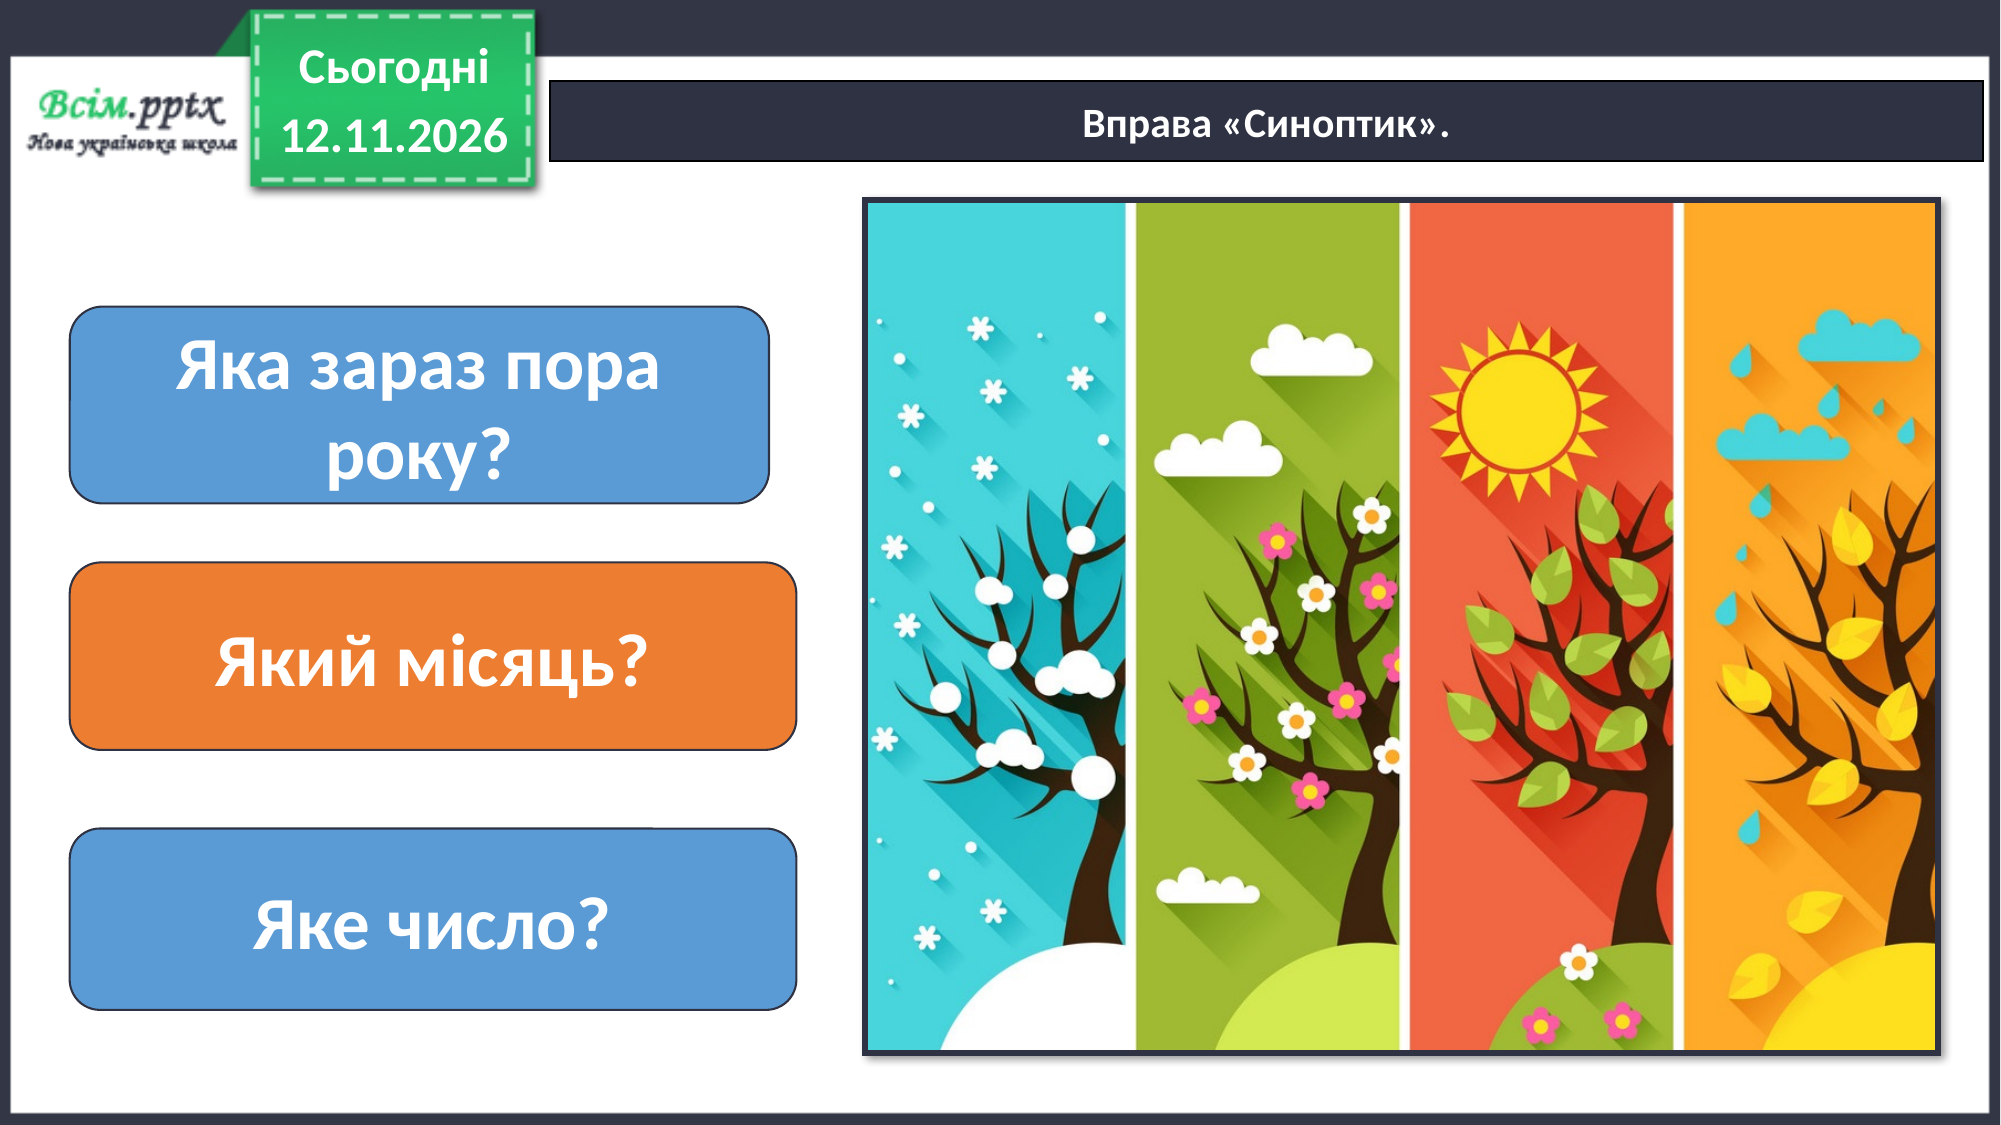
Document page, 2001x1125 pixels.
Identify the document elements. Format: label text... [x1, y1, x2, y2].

text_box Сьогодні [284, 26, 535, 101]
text_box Який місяць? [68, 561, 798, 751]
text_box Вправа «Синоптик». [549, 80, 1984, 162]
picture [0, 0, 2001, 1125]
text_box 11.04.2022 [263, 101, 524, 164]
text_box Яка зараз пора року? [68, 305, 771, 505]
text_box Яке число? [68, 827, 798, 1011]
